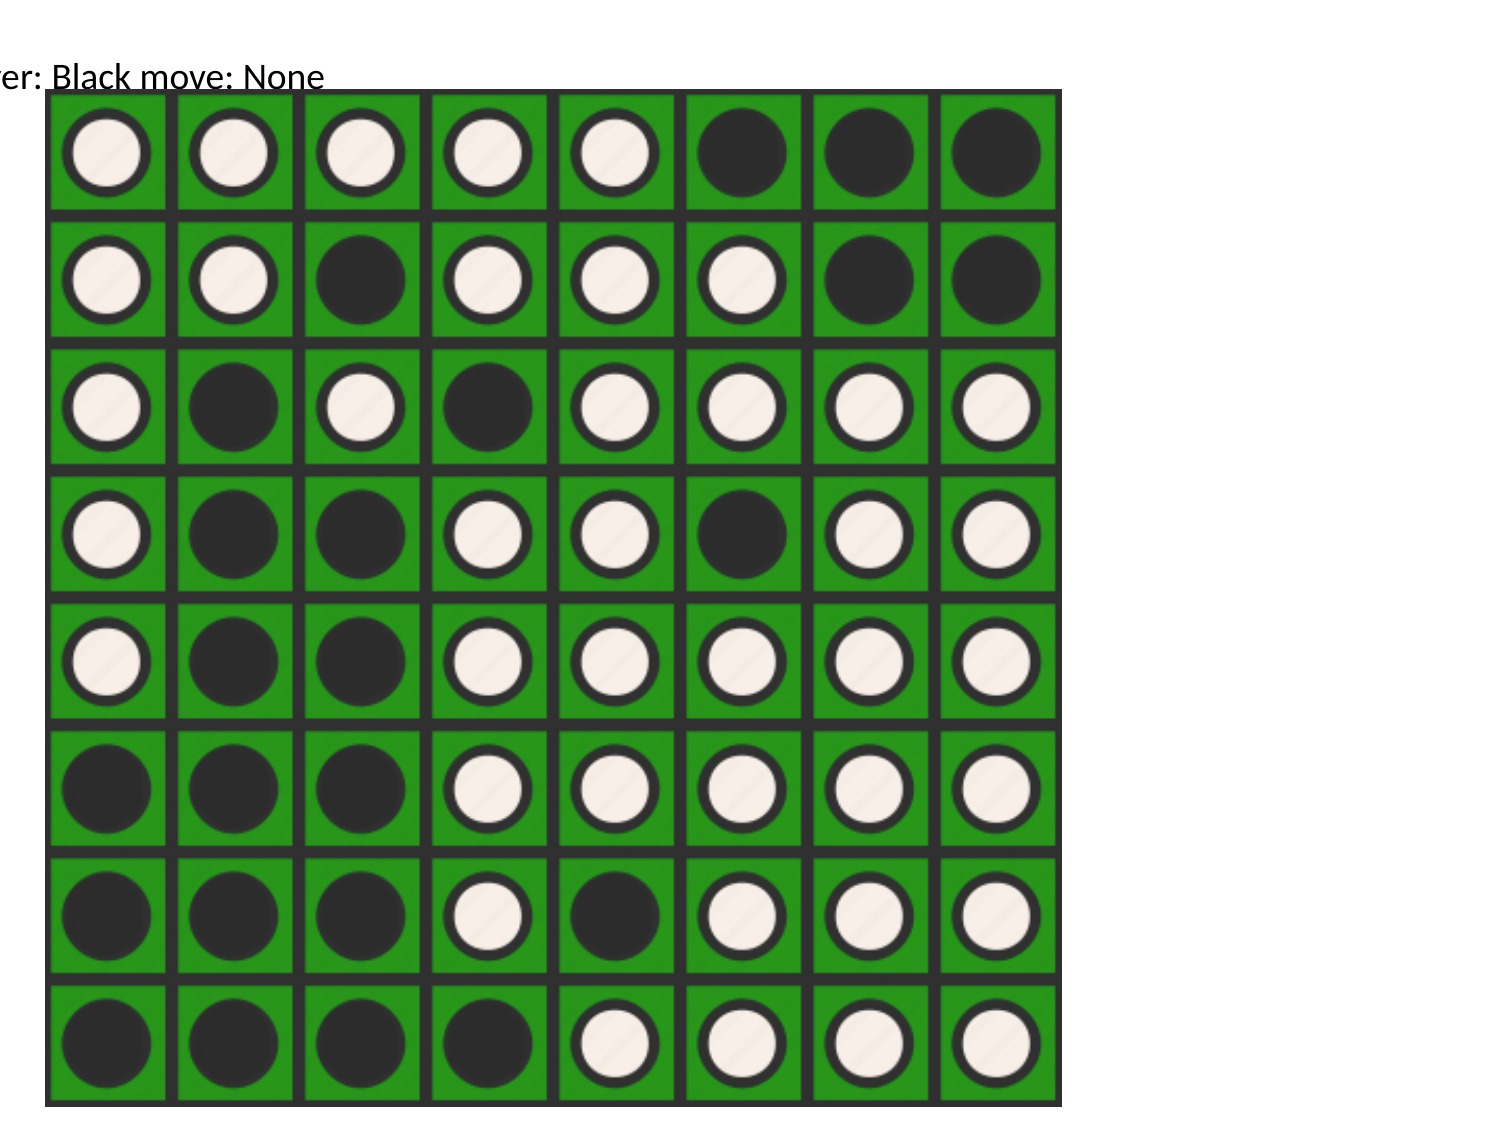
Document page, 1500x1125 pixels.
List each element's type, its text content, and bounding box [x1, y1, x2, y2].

picture [44, 89, 1062, 1107]
text_box turn: 61 player: Black move: None [0, 44, 341, 105]
